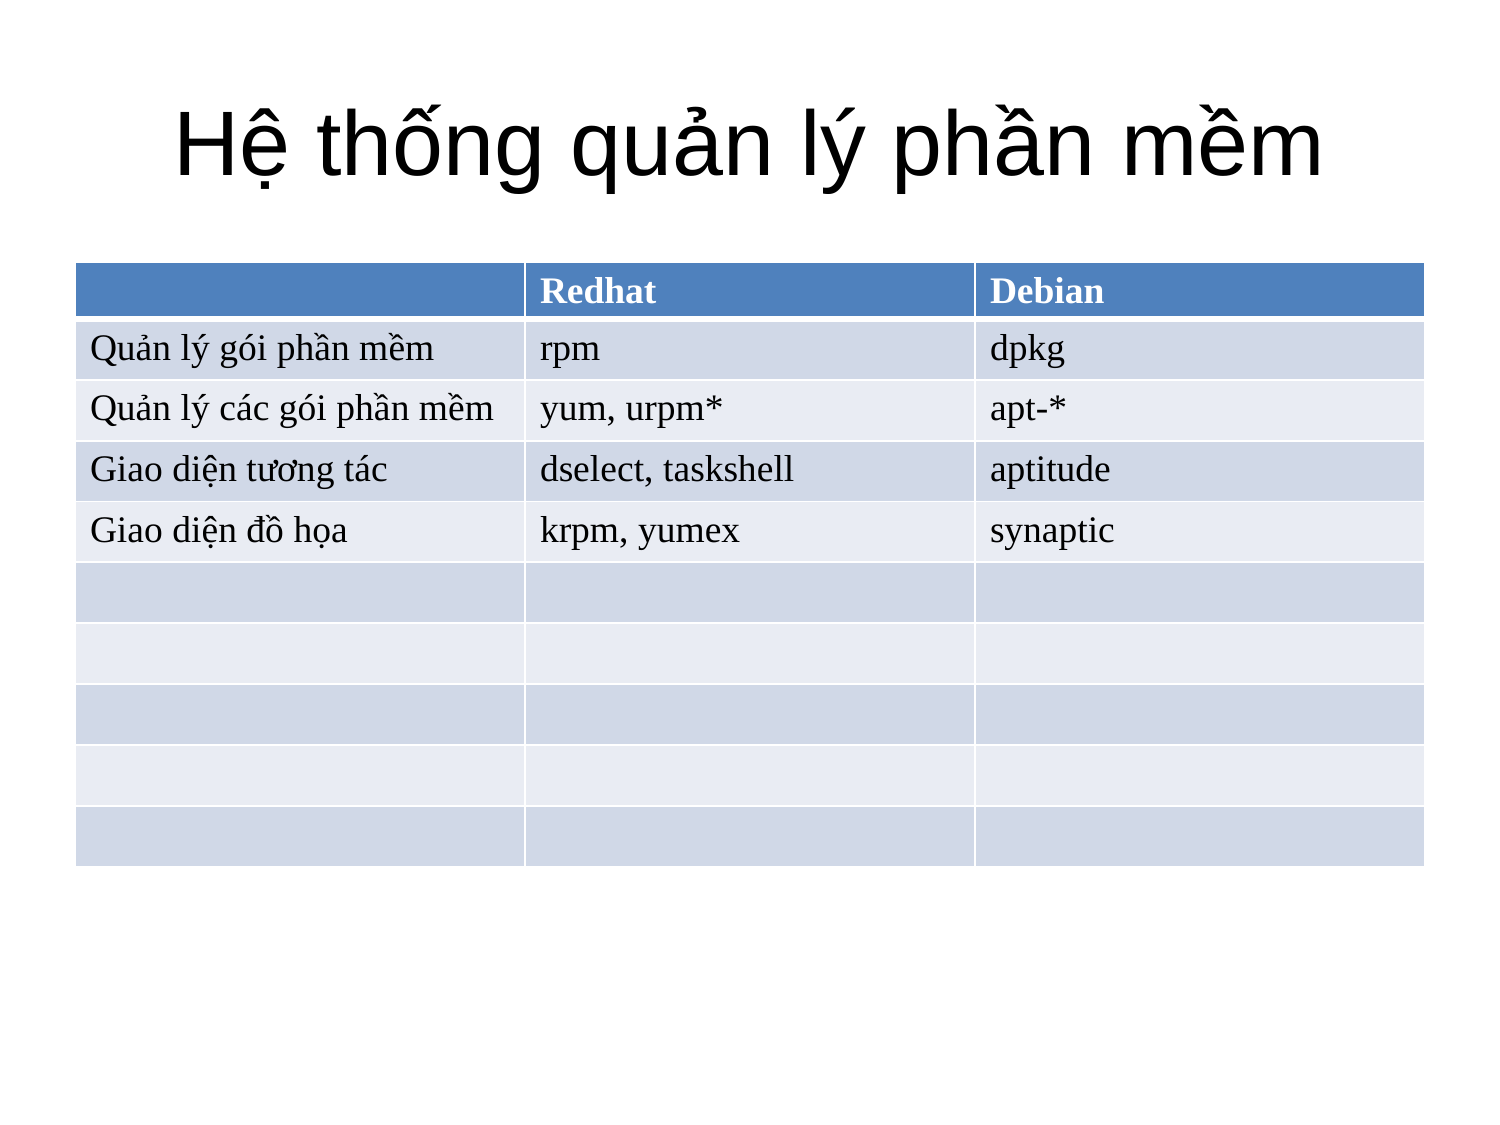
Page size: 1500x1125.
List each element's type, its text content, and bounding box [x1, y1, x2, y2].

table_cell [976, 746, 1424, 805]
table_cell krpm, yumex [526, 502, 974, 561]
table_cell [976, 563, 1424, 622]
table_cell [976, 807, 1424, 866]
table_cell [76, 685, 524, 744]
table_cell [76, 746, 524, 805]
table_cell dselect, taskshell [526, 442, 974, 501]
table_cell yum, urpm* [526, 381, 974, 440]
table_header Debian [976, 263, 1424, 316]
table_cell [76, 624, 524, 683]
table_cell [526, 563, 974, 622]
table_header Redhat [526, 263, 974, 316]
table_cell Giao diện đồ họa [76, 502, 524, 561]
table_cell [526, 807, 974, 866]
table_header [76, 263, 524, 316]
table_cell Quản lý gói phần mềm [76, 322, 524, 379]
table_cell aptitude [976, 442, 1424, 501]
table_cell synaptic [976, 502, 1424, 561]
table_cell [526, 624, 974, 683]
table_cell dpkg [976, 322, 1424, 379]
title Hệ thống quản lý phần mềm [75, 45, 1425, 233]
table_cell [526, 685, 974, 744]
table_cell apt-* [976, 381, 1424, 440]
table_cell Giao diện tương tác [76, 442, 524, 501]
table_cell [976, 624, 1424, 683]
table_cell [976, 685, 1424, 744]
table_cell Quản lý các gói phần mềm [76, 381, 524, 440]
table_cell [526, 746, 974, 805]
table_cell [76, 807, 524, 866]
table_cell [76, 563, 524, 622]
table_cell rpm [526, 322, 974, 379]
